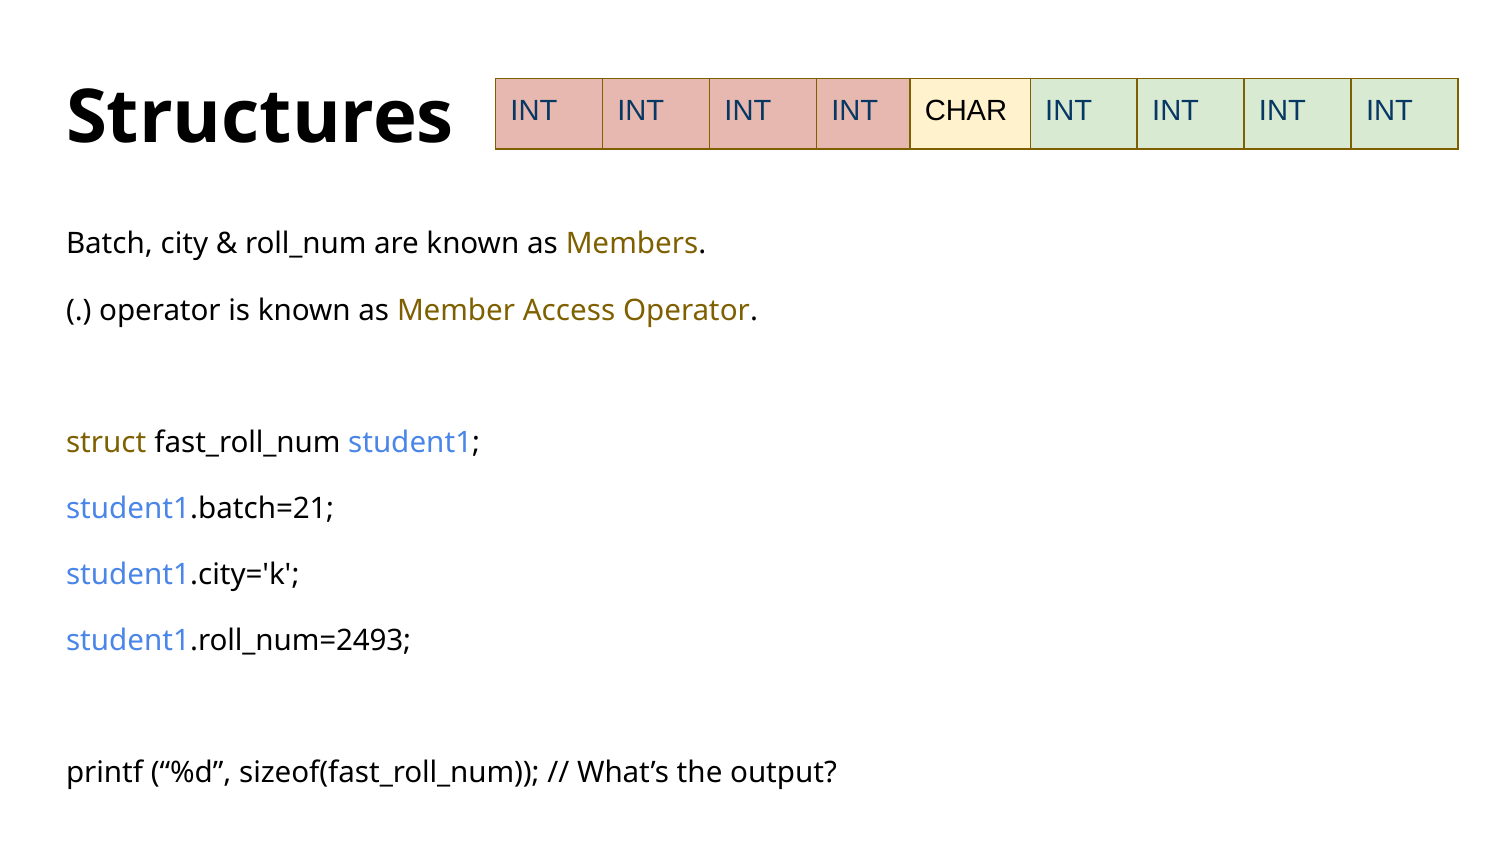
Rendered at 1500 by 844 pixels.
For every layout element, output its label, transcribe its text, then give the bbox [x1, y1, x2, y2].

table_header INT [1245, 79, 1350, 148]
table_header INT [1352, 79, 1457, 148]
table_header INT [1031, 79, 1136, 148]
title Structures [51, 48, 1449, 180]
table_header INT [1138, 79, 1243, 148]
list Batch, city & roll_num are known as Members. (.) operator is known as Member Access Operator. struct fast_roll_num student1; student1.batch=21; student1.city='k'; student1.roll_num=2493; printf (“%d”, sizeof(fast_roll_num)); // What’s the output? [51, 201, 1449, 811]
table_header INT [603, 79, 709, 148]
table_header INT [496, 79, 602, 148]
table_header INT [710, 79, 816, 148]
table_header INT [817, 79, 909, 148]
table_header CHAR [911, 79, 1030, 148]
